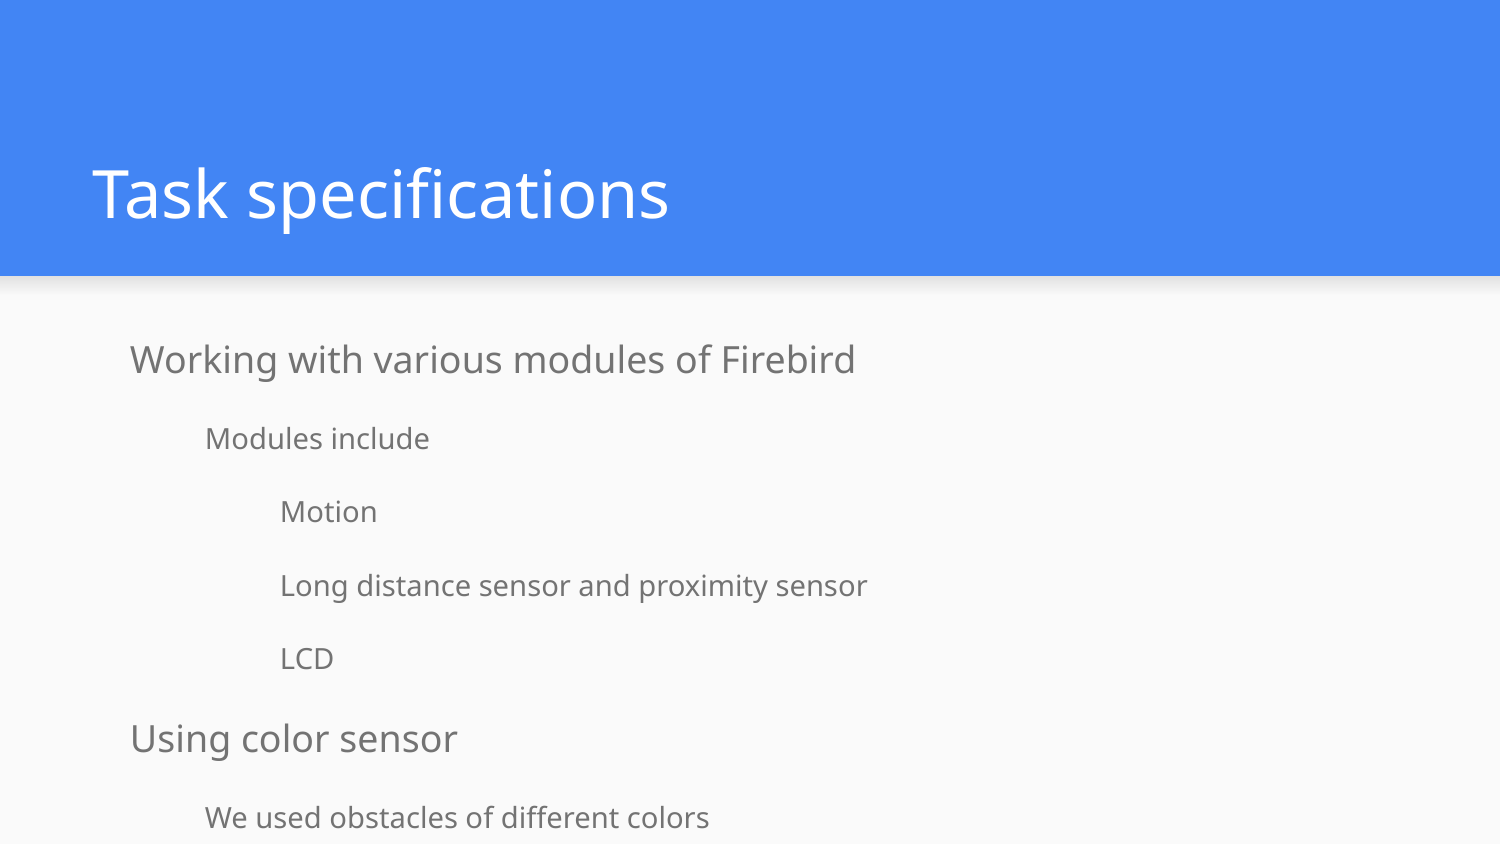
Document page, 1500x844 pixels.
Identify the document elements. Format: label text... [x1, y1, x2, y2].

list Working with various modules of Firebird Modules include Motion Long distance sensor and proximity sensor LCD Using color sensor We used obstacles of different colors Interfacing color sensor with Firebird [77, 314, 1427, 760]
title Task specifications [77, 121, 1427, 248]
